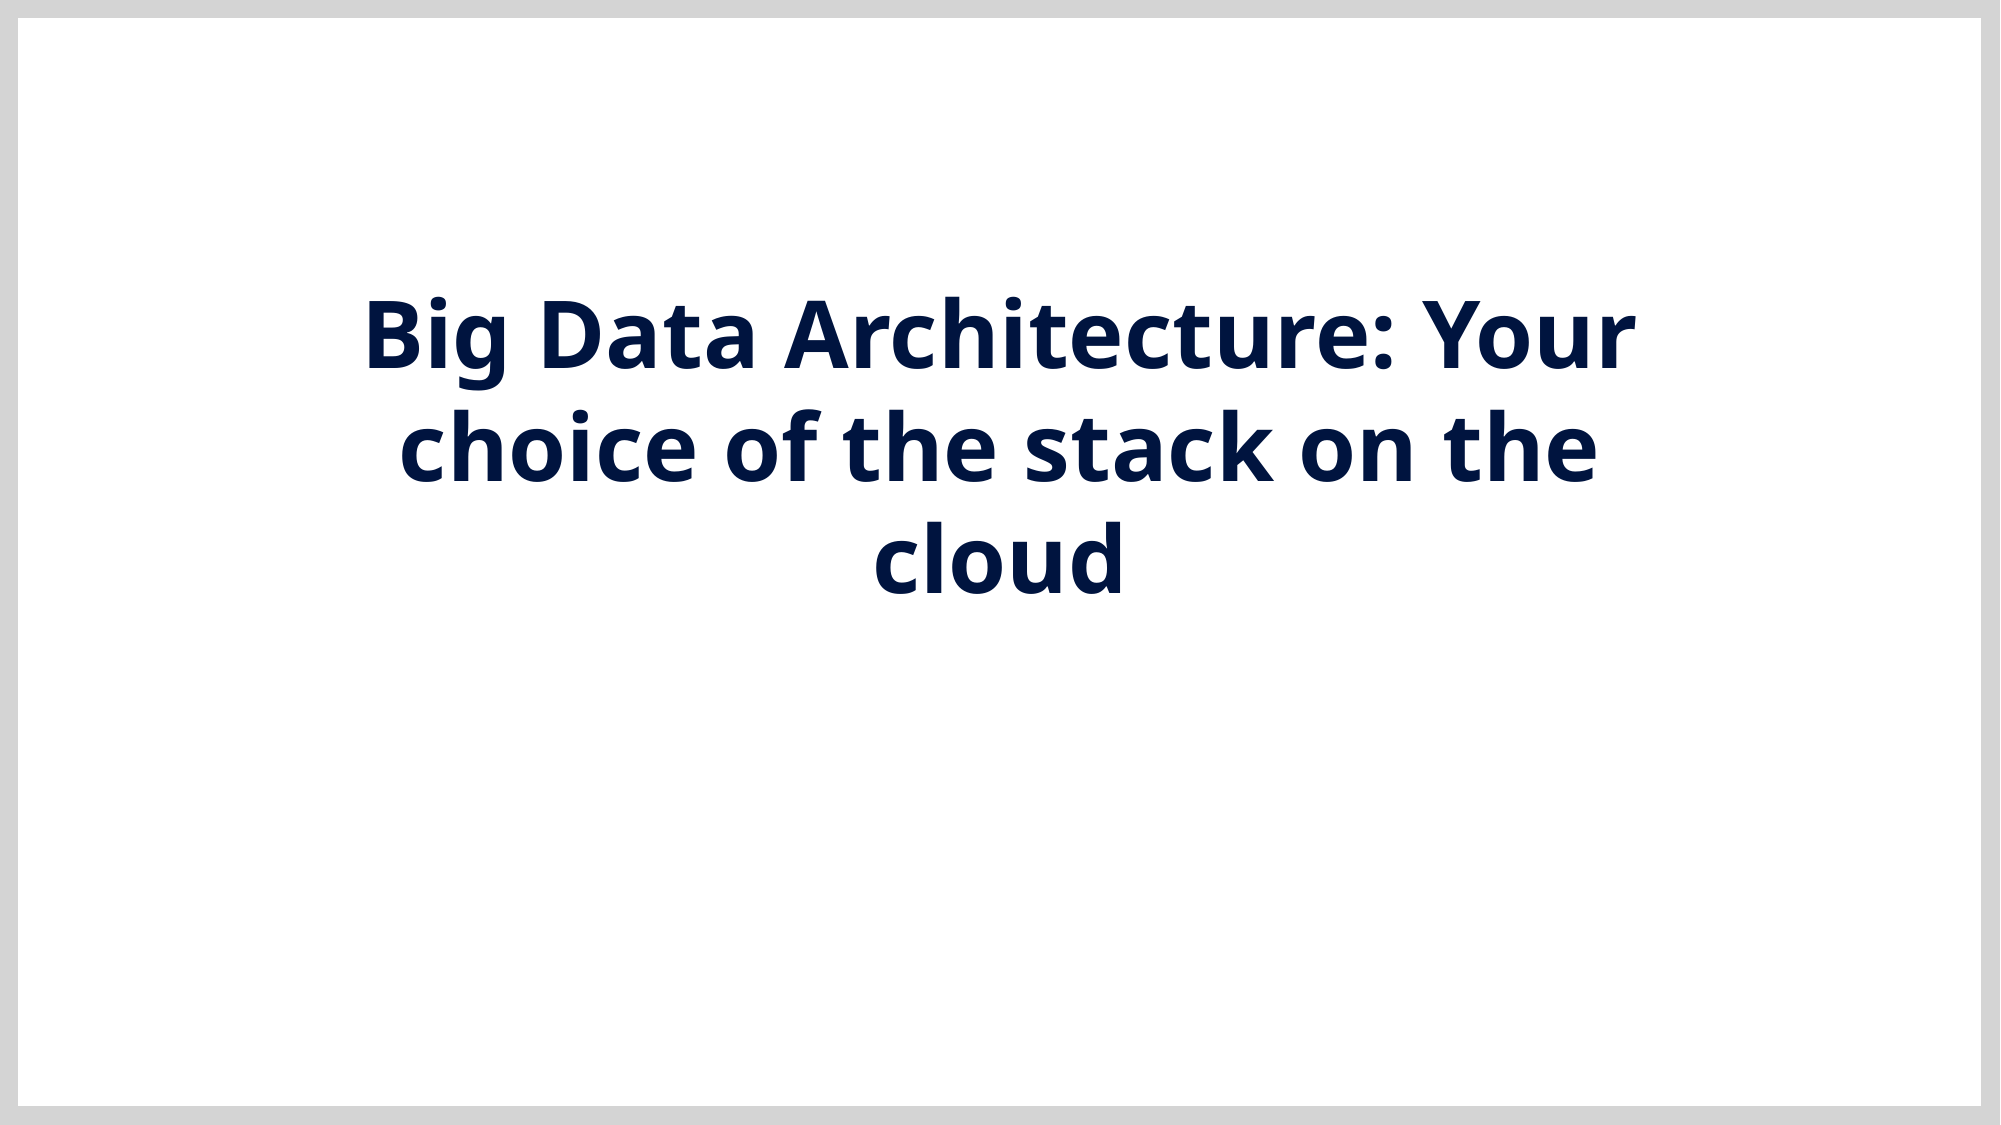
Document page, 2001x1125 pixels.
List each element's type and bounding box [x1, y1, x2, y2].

text_box [7, 7, 1992, 1117]
